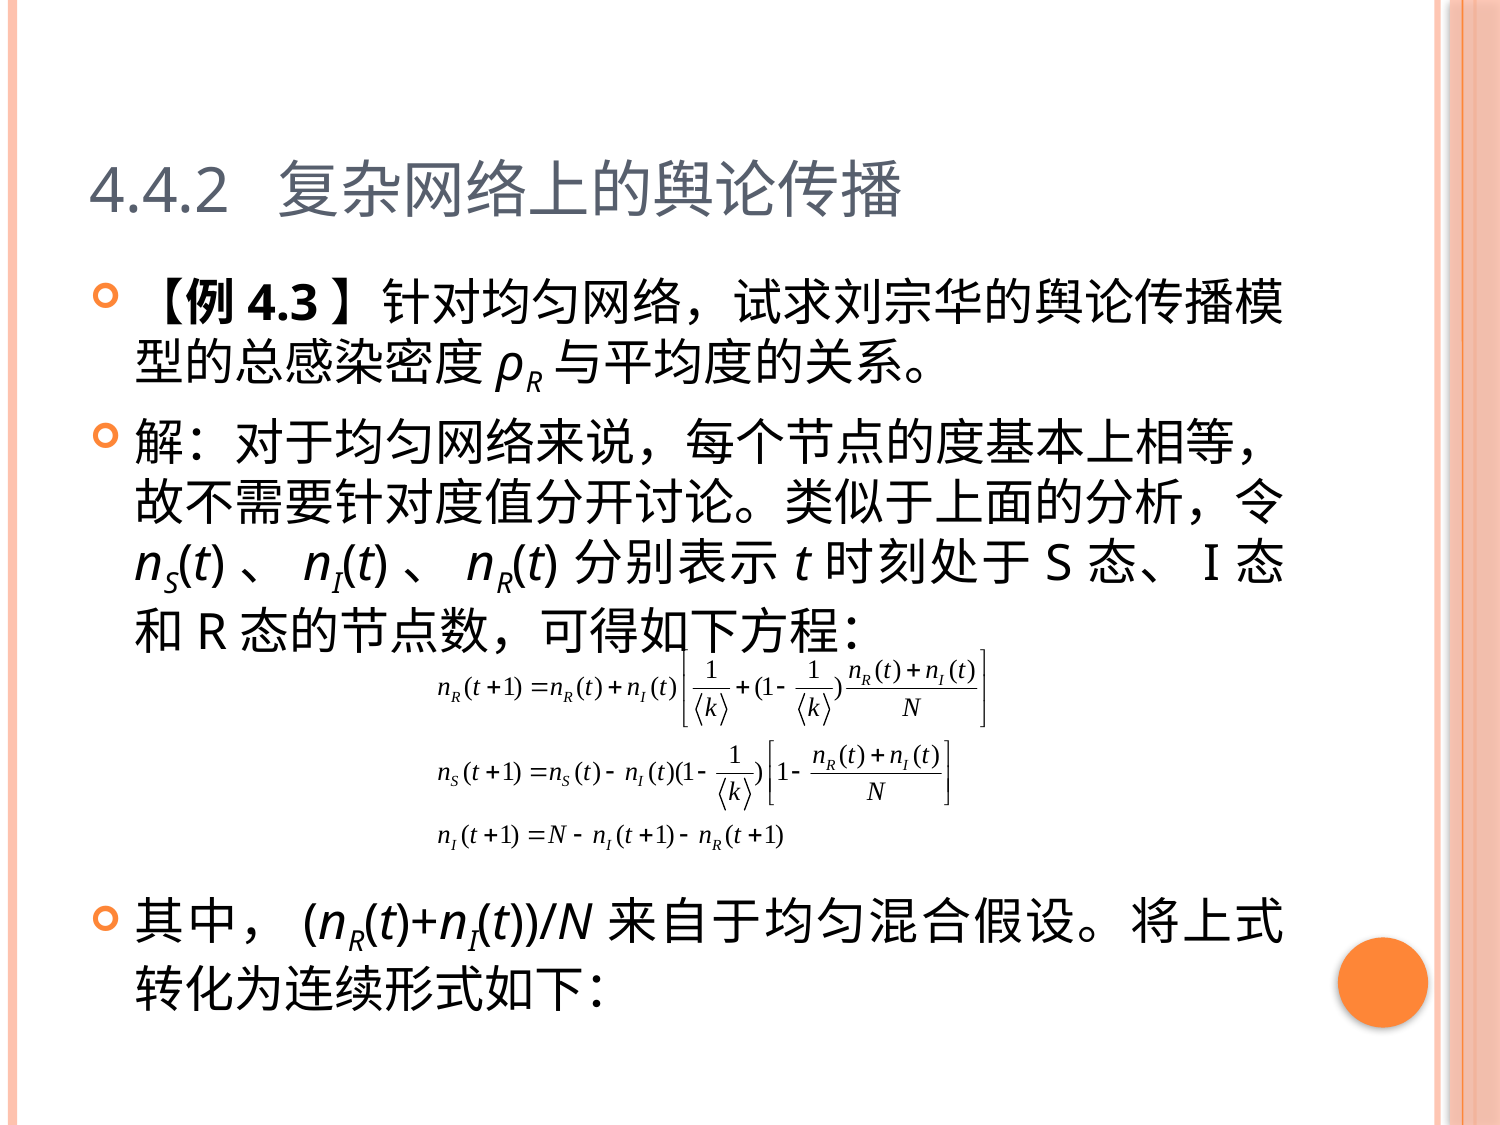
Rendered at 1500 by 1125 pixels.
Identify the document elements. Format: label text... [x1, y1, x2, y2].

list 【例4.3】针对均匀网络，试求刘宗华的舆论传播模型的总感染密度ρR与平均度的关系。 解：对于均匀网络来说，每个节点的度基本上相等，故不需要针对度值分开讨论。类似于上面的分析，令nS(t)、nI(t)、nR(t)分别表示t时刻处于S态、I态和R态的节点数，可得如下方程： 其中，(nR(t)+nI(t))/N来自于均匀混合假设。将上式转化为连续形式如下： [74, 262, 1301, 1063]
title 4.4.2 复杂网络上的舆论传播 [75, 45, 1360, 233]
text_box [433, 643, 996, 856]
